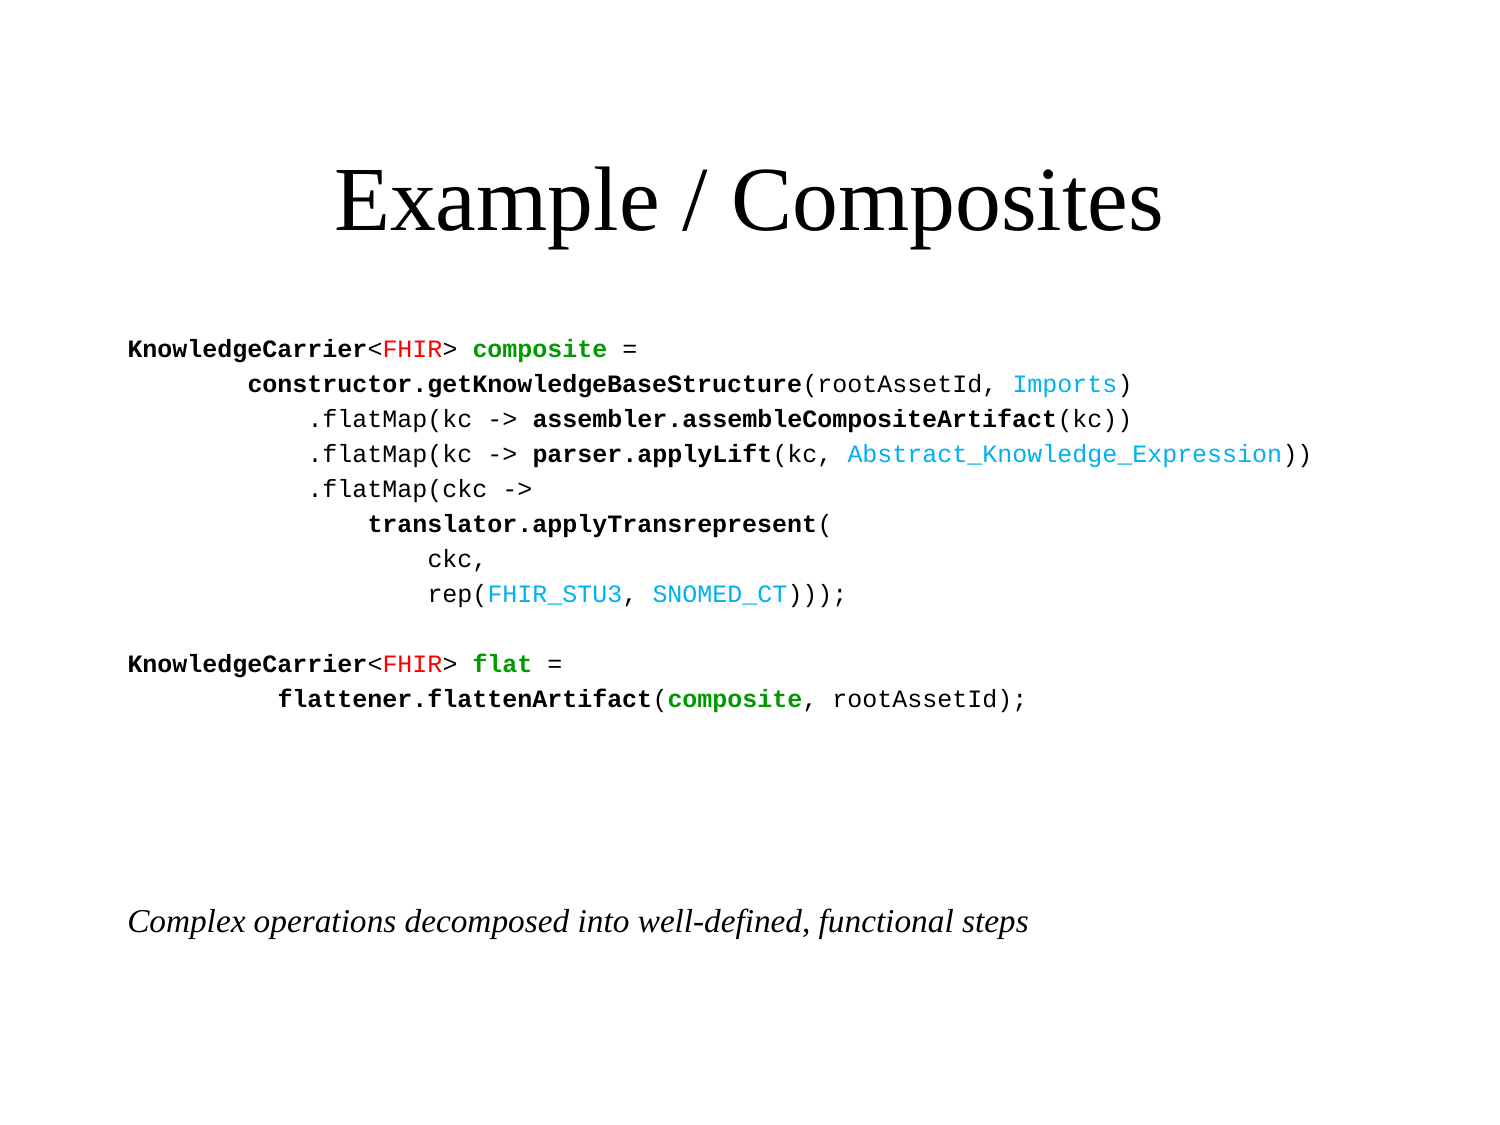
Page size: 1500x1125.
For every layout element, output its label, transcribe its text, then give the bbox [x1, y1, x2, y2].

text_box Complex operations decomposed into well-defined, functional steps [112, 891, 1363, 947]
title Example / Composites [112, 99, 1388, 288]
list KnowledgeCarrier<FHIR> composite = constructor.getKnowledgeBaseStructure(rootAssetId, Imports) .flatMap(kc -> assembler.assembleCompositeArtifact(kc)) .flatMap(kc -> parser.applyLift(kc, Abstract_Knowledge_Expression)) .flatMap(ckc -> translator.applyTransrepresent( ckc, rep(FHIR_STU3, SNOMED_CT))); KnowledgeCarrier<FHIR> flat = flattener.flattenArtifact(composite, rootAssetId); [112, 324, 1388, 759]
